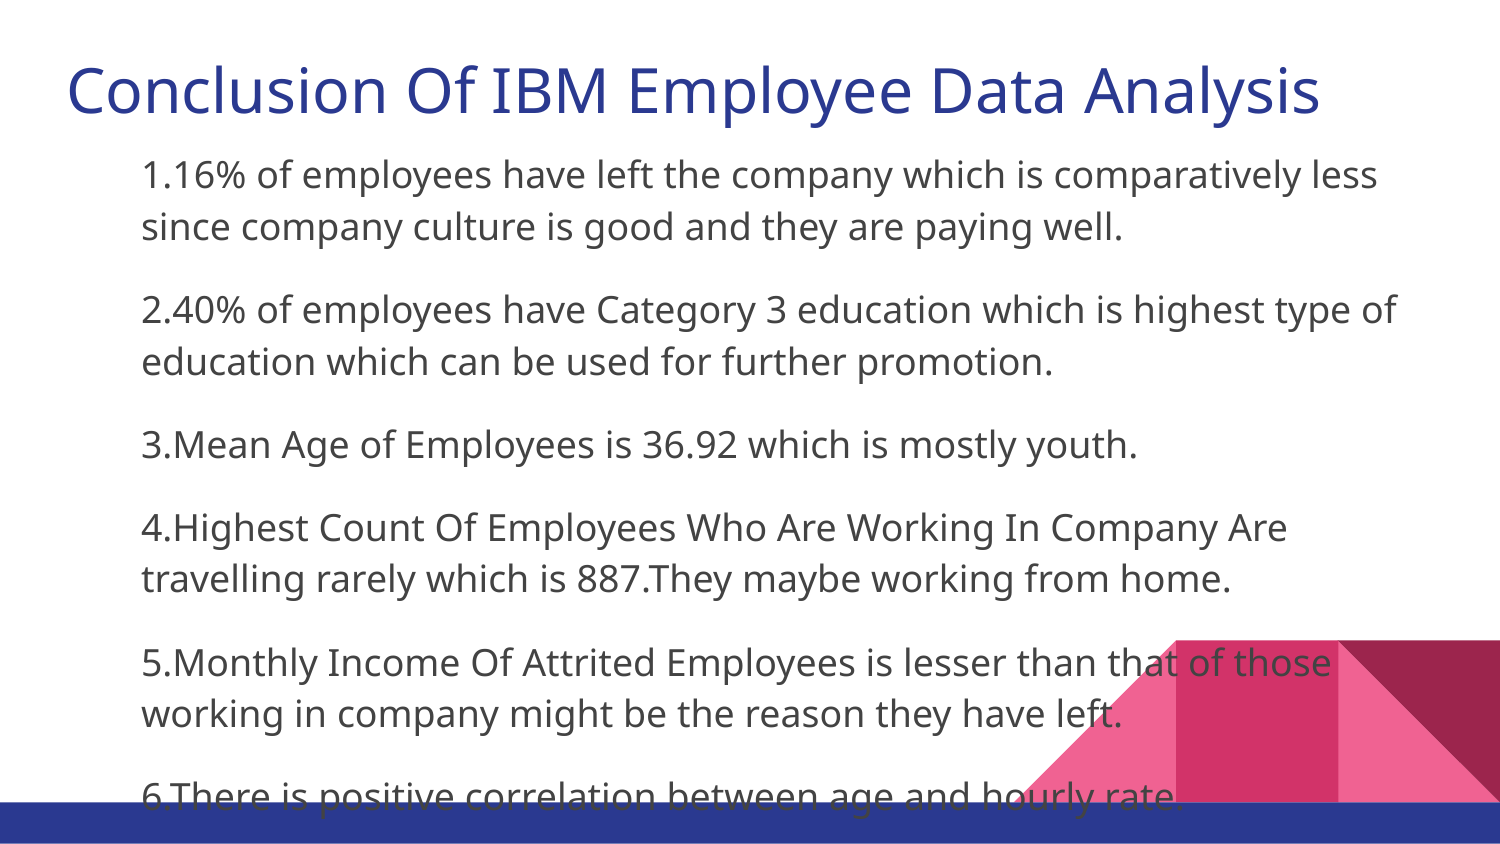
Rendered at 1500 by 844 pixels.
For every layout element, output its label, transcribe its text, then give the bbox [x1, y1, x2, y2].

list 1.16% of employees have left the company which is comparatively less since company culture is good and they are paying well. 2.40% of employees have Category 3 education which is highest type of education which can be used for further promotion. 3.Mean Age of Employees is 36.92 which is mostly youth. 4.Highest Count Of Employees Who Are Working In Company Are travelling rarely which is 887.They maybe working from home. 5.Monthly Income Of Attrited Employees is lesser than that of those working in company might be the reason they have left. 6.There is positive correlation between age and hourly rate. [51, 129, 1449, 812]
title Conclusion Of IBM Employee Data Analysis [51, 36, 1449, 129]
